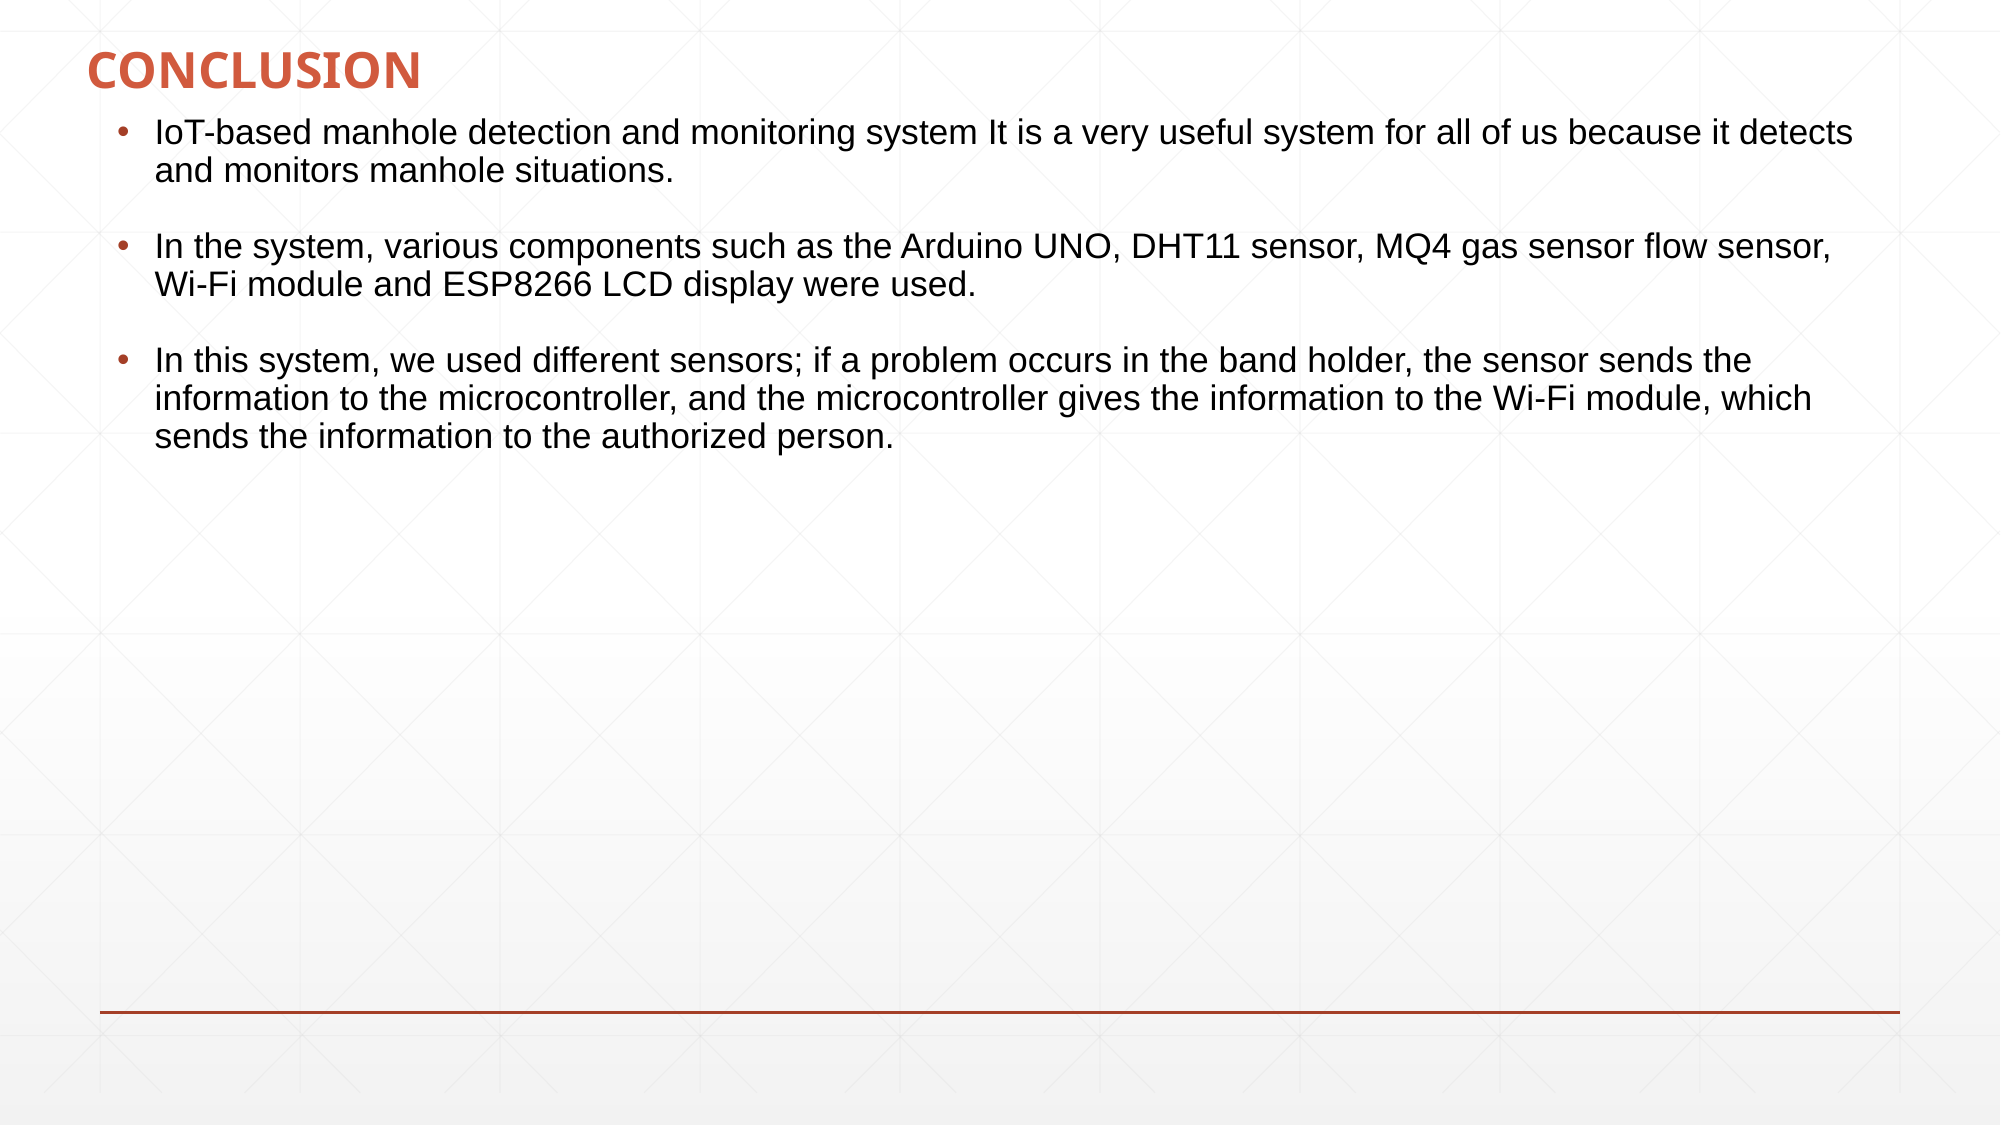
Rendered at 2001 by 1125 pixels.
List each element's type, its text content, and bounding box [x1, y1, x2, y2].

title CONCLUSION [71, 36, 1933, 107]
text_box IoT-based manhole detection and monitoring system It is a very useful system for all of us because it detects and monitors manhole situations. In the system, various components such as the Arduino UNO, DHT11 sensor, MQ4 gas sensor flow sensor, Wi-Fi module and ESP8266 LCD display were used. In this system, we used different sensors; if a problem occurs in the band holder, the sensor sends the information to the microcontroller, and the microcontroller gives the information to the Wi-Fi module, which sends the information to the authorized person. [102, 106, 1900, 995]
